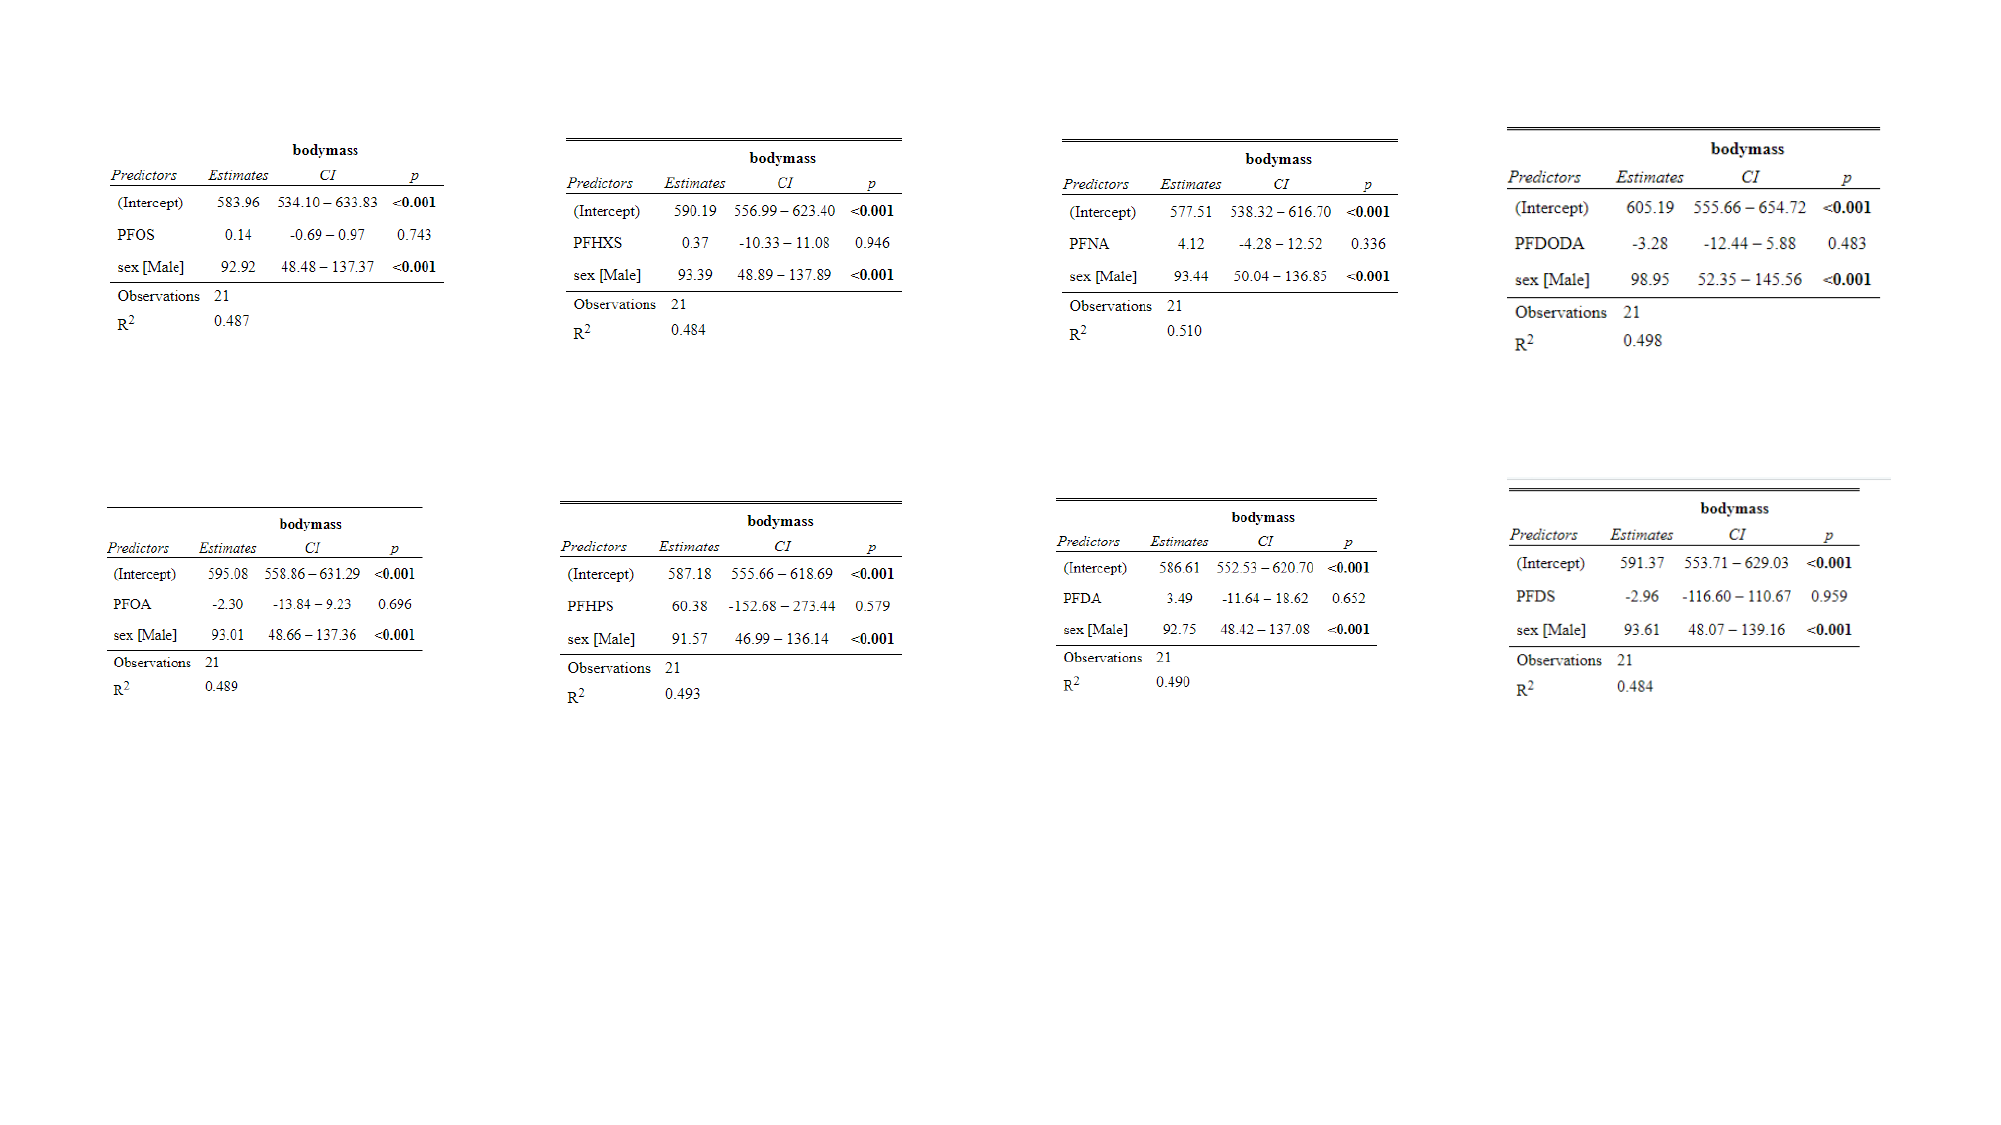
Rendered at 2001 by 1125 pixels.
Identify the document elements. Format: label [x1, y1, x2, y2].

picture [1056, 135, 1410, 369]
picture [107, 135, 463, 346]
picture [107, 506, 423, 702]
picture [1506, 127, 1892, 357]
picture [1506, 476, 1892, 720]
picture [557, 497, 917, 707]
picture [1056, 497, 1385, 691]
picture [557, 135, 913, 345]
